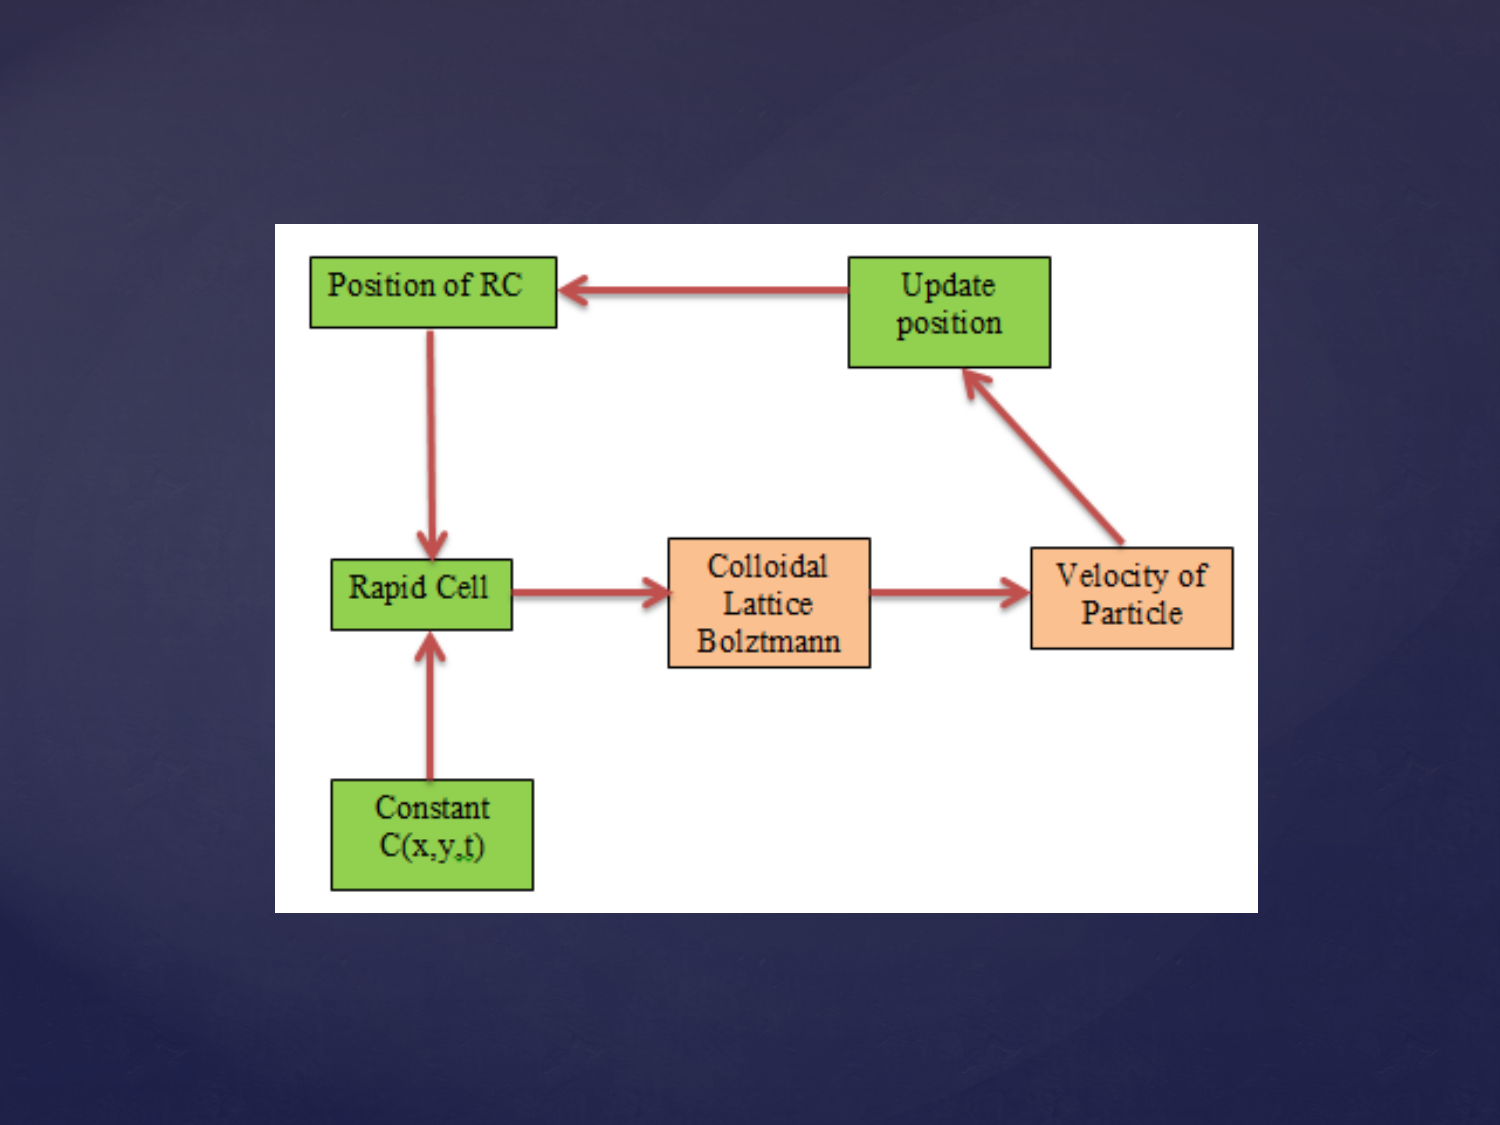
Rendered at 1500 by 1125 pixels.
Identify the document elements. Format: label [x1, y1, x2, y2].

picture [274, 224, 1258, 913]
